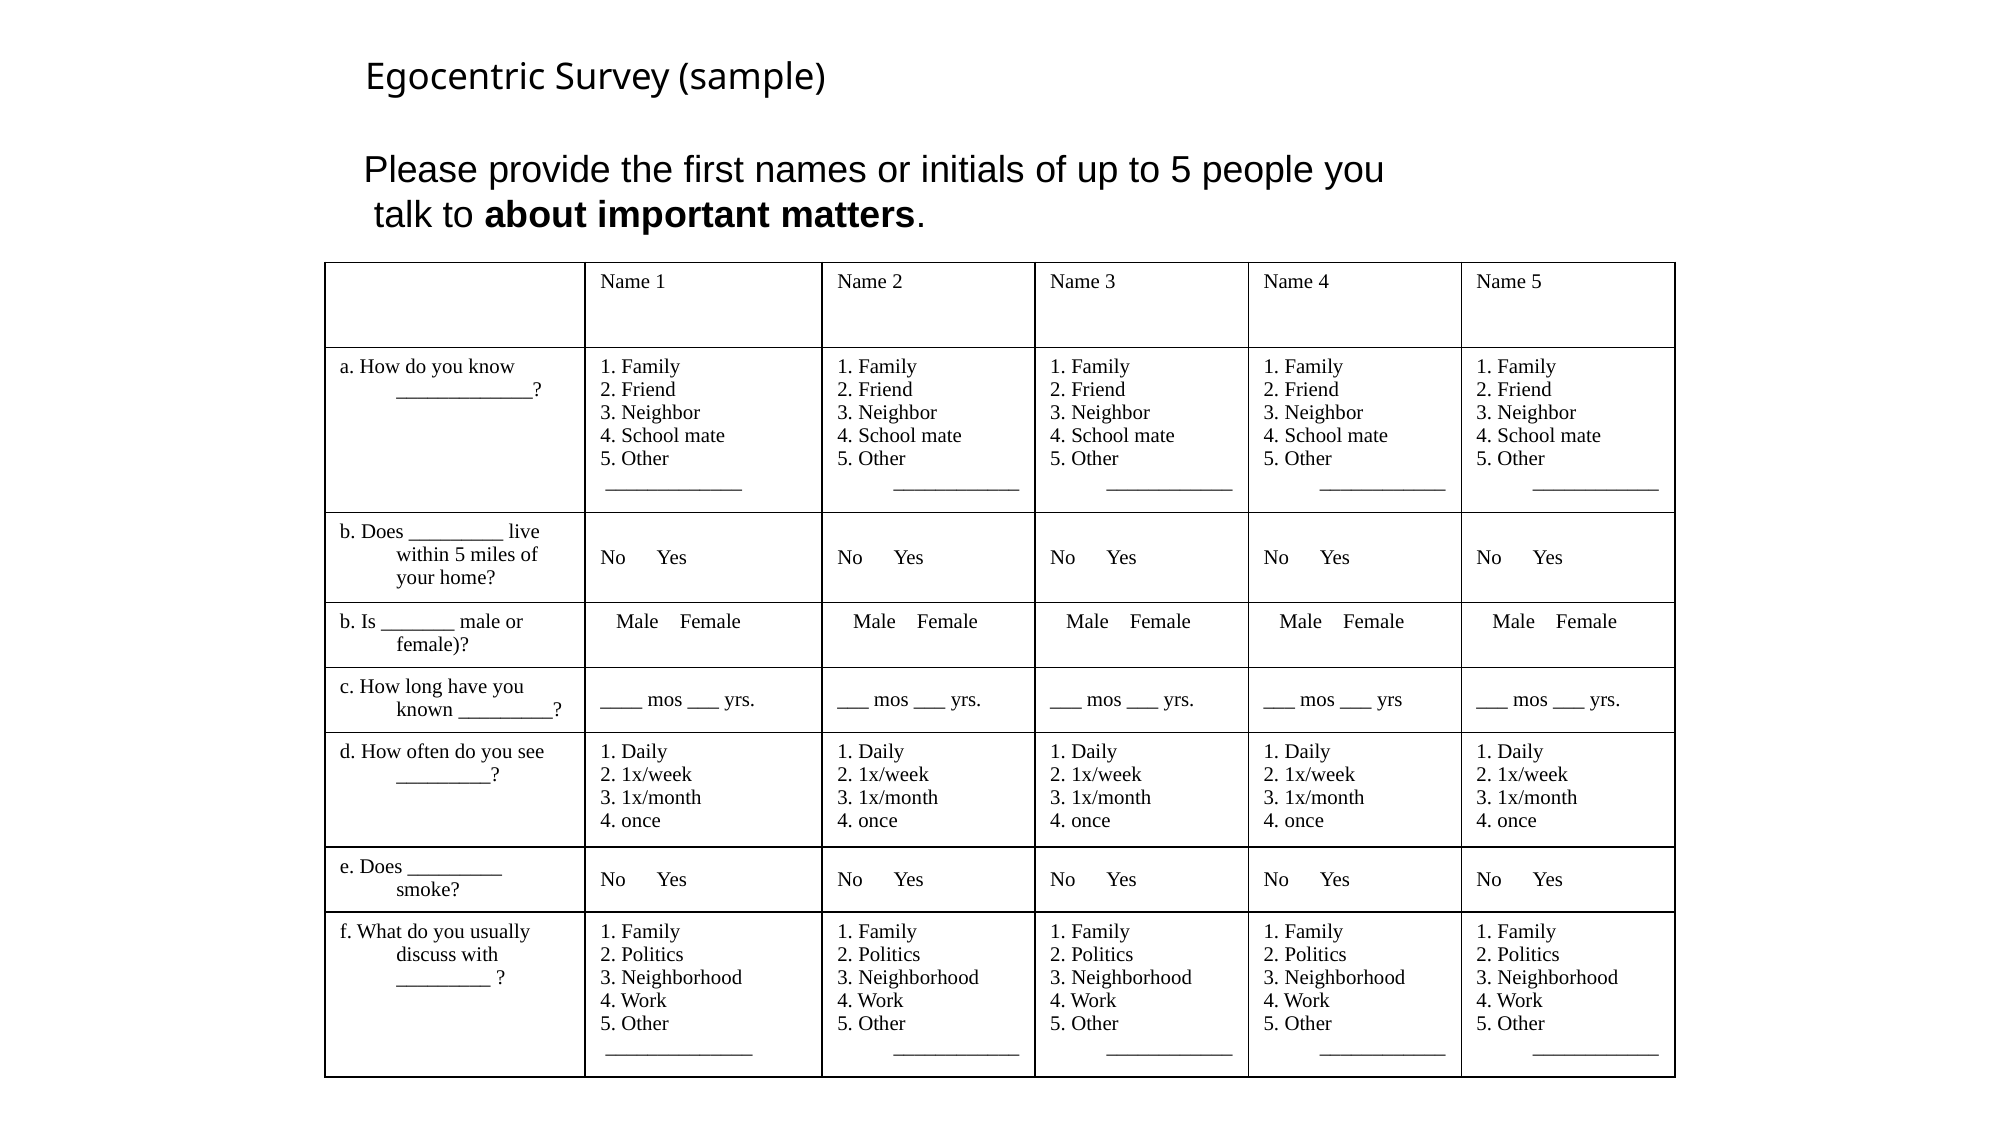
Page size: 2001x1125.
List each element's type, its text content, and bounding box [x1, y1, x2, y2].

table_cell No Yes [823, 848, 1034, 911]
table_cell 1. Daily 2. 1x/week 3. 1x/month 4. once [1036, 733, 1248, 846]
table_cell a. How do you know _____________? [326, 348, 584, 512]
table_cell No Yes [586, 513, 821, 602]
table_cell 1. Family 2. Friend 3. Neighbor 4. School mate 5. Other ____________ [1036, 348, 1248, 512]
table_cell 1. Daily 2. 1x/week 3. 1x/month 4. once [586, 733, 821, 846]
table_cell b. Does _________ live within 5 miles of your home? [326, 513, 584, 602]
table_cell No Yes [586, 848, 821, 911]
table_header Name 1 [586, 263, 821, 347]
table_cell ___ mos ___ yrs. [1036, 668, 1248, 732]
table_cell 1. Daily 2. 1x/week 3. 1x/month 4. once [1462, 733, 1674, 846]
table_cell No Yes [1462, 848, 1674, 911]
table_cell ___ mos ___ yrs [1249, 668, 1461, 732]
table_cell Male Female [823, 603, 1034, 667]
table_cell Male Female [1462, 603, 1674, 667]
table_cell 1. Family 2. Politics 3. Neighborhood 4. Work 5. Other ____________ [823, 913, 1034, 1076]
table_header [326, 263, 584, 347]
table_cell d. How often do you see _________? [326, 733, 584, 846]
table_cell 1. Family 2. Friend 3. Neighbor 4. School mate 5. Other ____________ [1462, 348, 1674, 512]
table_cell 1. Family 2. Friend 3. Neighbor 4. School mate 5. Other _____________ [586, 348, 821, 512]
table_cell No Yes [1036, 513, 1248, 602]
table_cell e. Does _________ smoke? [326, 848, 584, 911]
table_cell b. Is _______ male or female)? [326, 603, 584, 667]
table_header Name 4 [1249, 263, 1461, 347]
table_cell c. How long have you known _________? [326, 668, 584, 732]
table_cell 1. Family 2. Politics 3. Neighborhood 4. Work 5. Other ____________ [1462, 913, 1674, 1076]
table_cell No Yes [1462, 513, 1674, 602]
table_cell Male Female [1249, 603, 1461, 667]
table_cell 1. Family 2. Politics 3. Neighborhood 4. Work 5. Other ____________ [1249, 913, 1461, 1076]
table_cell No Yes [1249, 848, 1461, 911]
table_cell f. What do you usually discuss with _________ ? [326, 913, 584, 1076]
title Egocentric Survey (sample) [350, 50, 1625, 105]
table_cell ____ mos ___ yrs. [586, 668, 821, 732]
table_cell No Yes [1249, 513, 1461, 602]
table_cell 1. Family 2. Politics 3. Neighborhood 4. Work 5. Other ____________ [1036, 913, 1248, 1076]
table_cell No Yes [1036, 848, 1248, 911]
table_cell 1. Daily 2. 1x/week 3. 1x/month 4. once [823, 733, 1034, 846]
table_cell ___ mos ___ yrs. [1462, 668, 1674, 732]
table_cell No Yes [823, 513, 1034, 602]
table_header Name 3 [1036, 263, 1248, 347]
table_cell 1. Family 2. Friend 3. Neighbor 4. School mate 5. Other ____________ [1249, 348, 1461, 512]
text_box Please provide the first names or initials of up to 5 people you talk to about important matters. [348, 137, 1400, 243]
table_cell 1. Daily 2. 1x/week 3. 1x/month 4. once [1249, 733, 1461, 846]
table_header Name 2 [823, 263, 1034, 347]
table_cell Male Female [1036, 603, 1248, 667]
table_header Name 5 [1462, 263, 1674, 347]
table_cell 1. Family 2. Politics 3. Neighborhood 4. Work 5. Other ______________ [586, 913, 821, 1076]
table_cell 1. Family 2. Friend 3. Neighbor 4. School mate 5. Other ____________ [823, 348, 1034, 512]
table_cell Male Female [586, 603, 821, 667]
table_cell ___ mos ___ yrs. [823, 668, 1034, 732]
